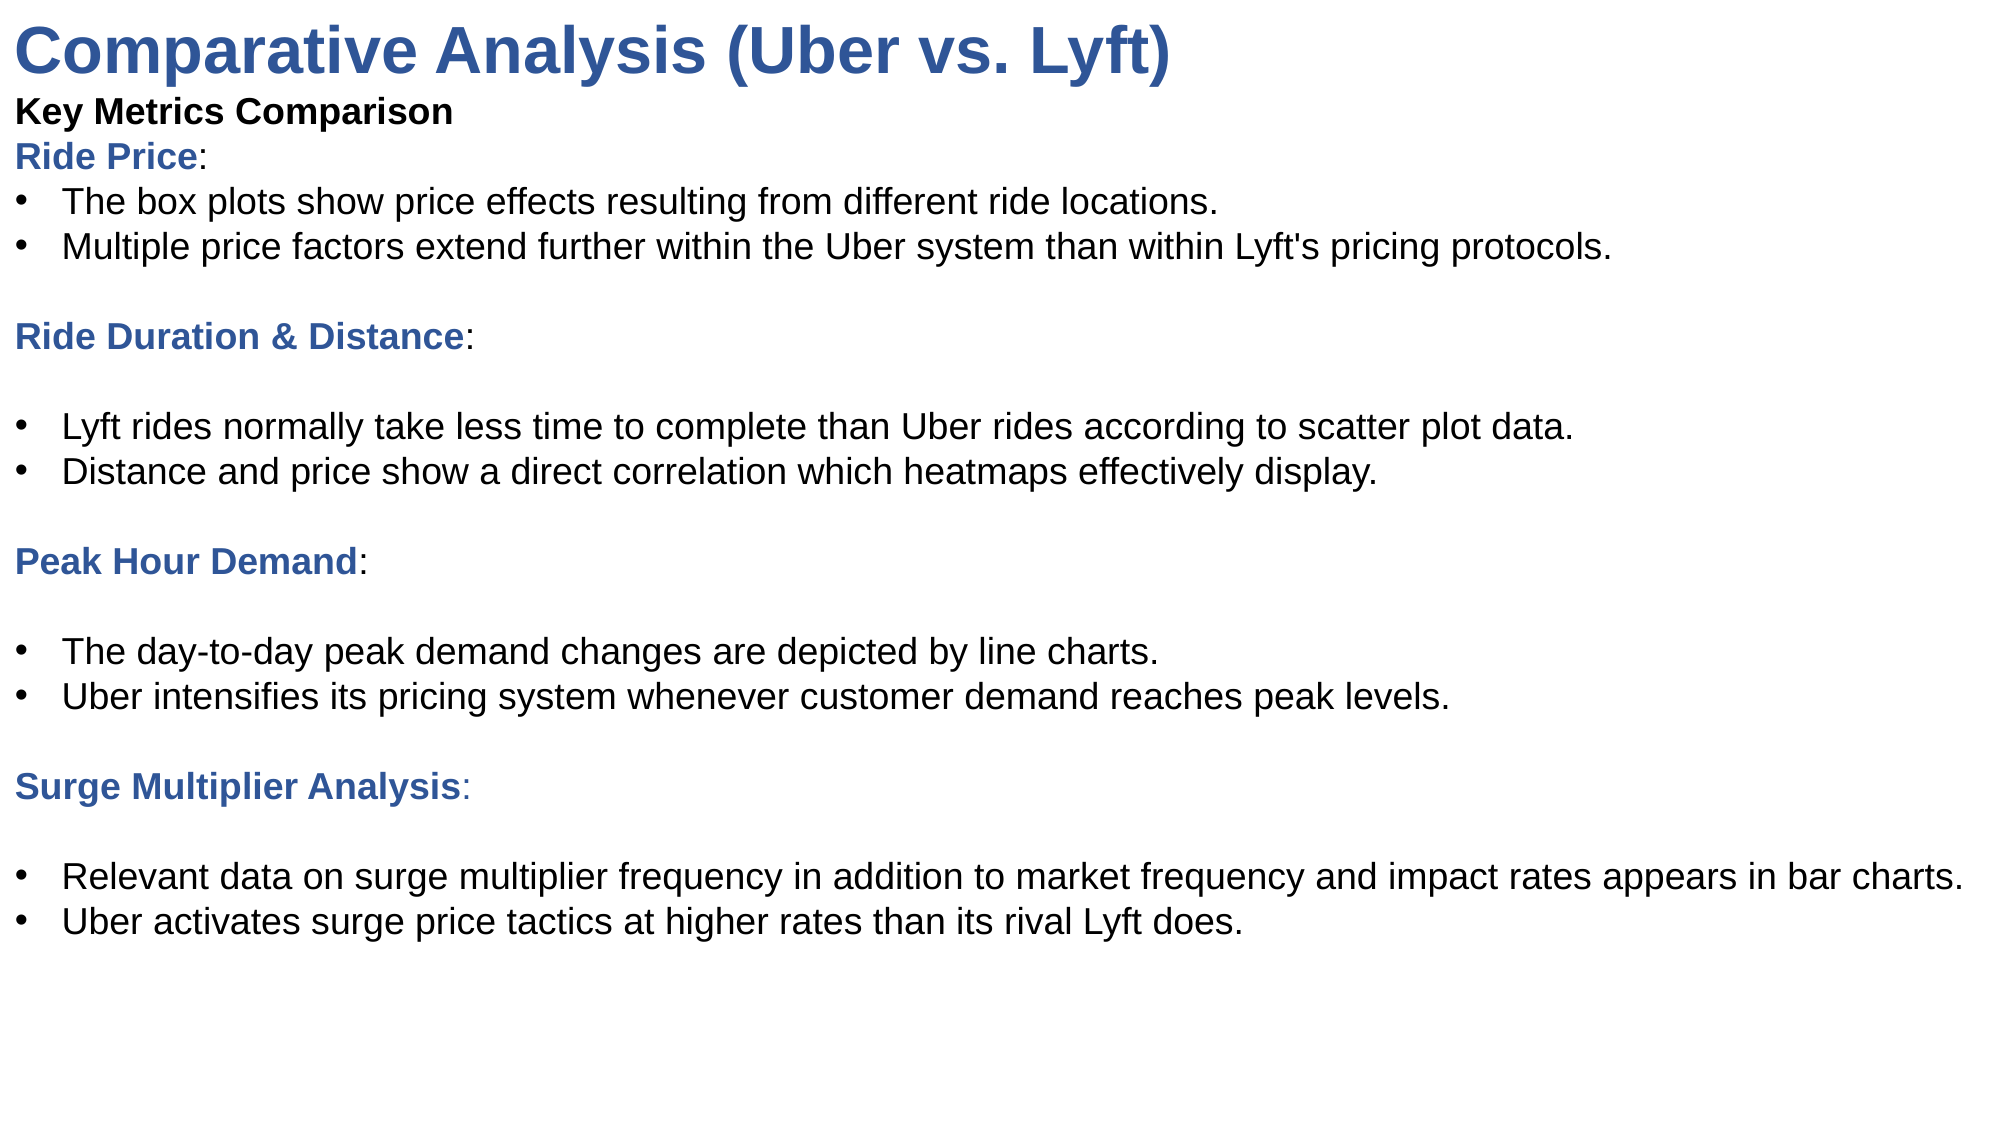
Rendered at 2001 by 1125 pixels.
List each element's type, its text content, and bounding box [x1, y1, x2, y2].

text_box Comparative Analysis (Uber vs. Lyft) Key Metrics Comparison Ride Price: The box plots show price effects resulting from different ride locations. Multiple price factors extend further within the Uber system than within Lyft's pricing protocols. Ride Duration & Distance: Lyft rides normally take less time to complete than Uber rides according to scatter plot data. Distance and price show a direct correlation which heatmaps effectively display. Peak Hour Demand: The day-to-day peak demand changes are depicted by line charts. Uber intensifies its pricing system whenever customer demand reaches peak levels. Surge Multiplier Analysis: Relevant data on surge multiplier frequency in addition to market frequency and impact rates appears in bar charts. Uber activates surge price tactics at higher rates than its rival Lyft does. [0, 0, 2000, 950]
